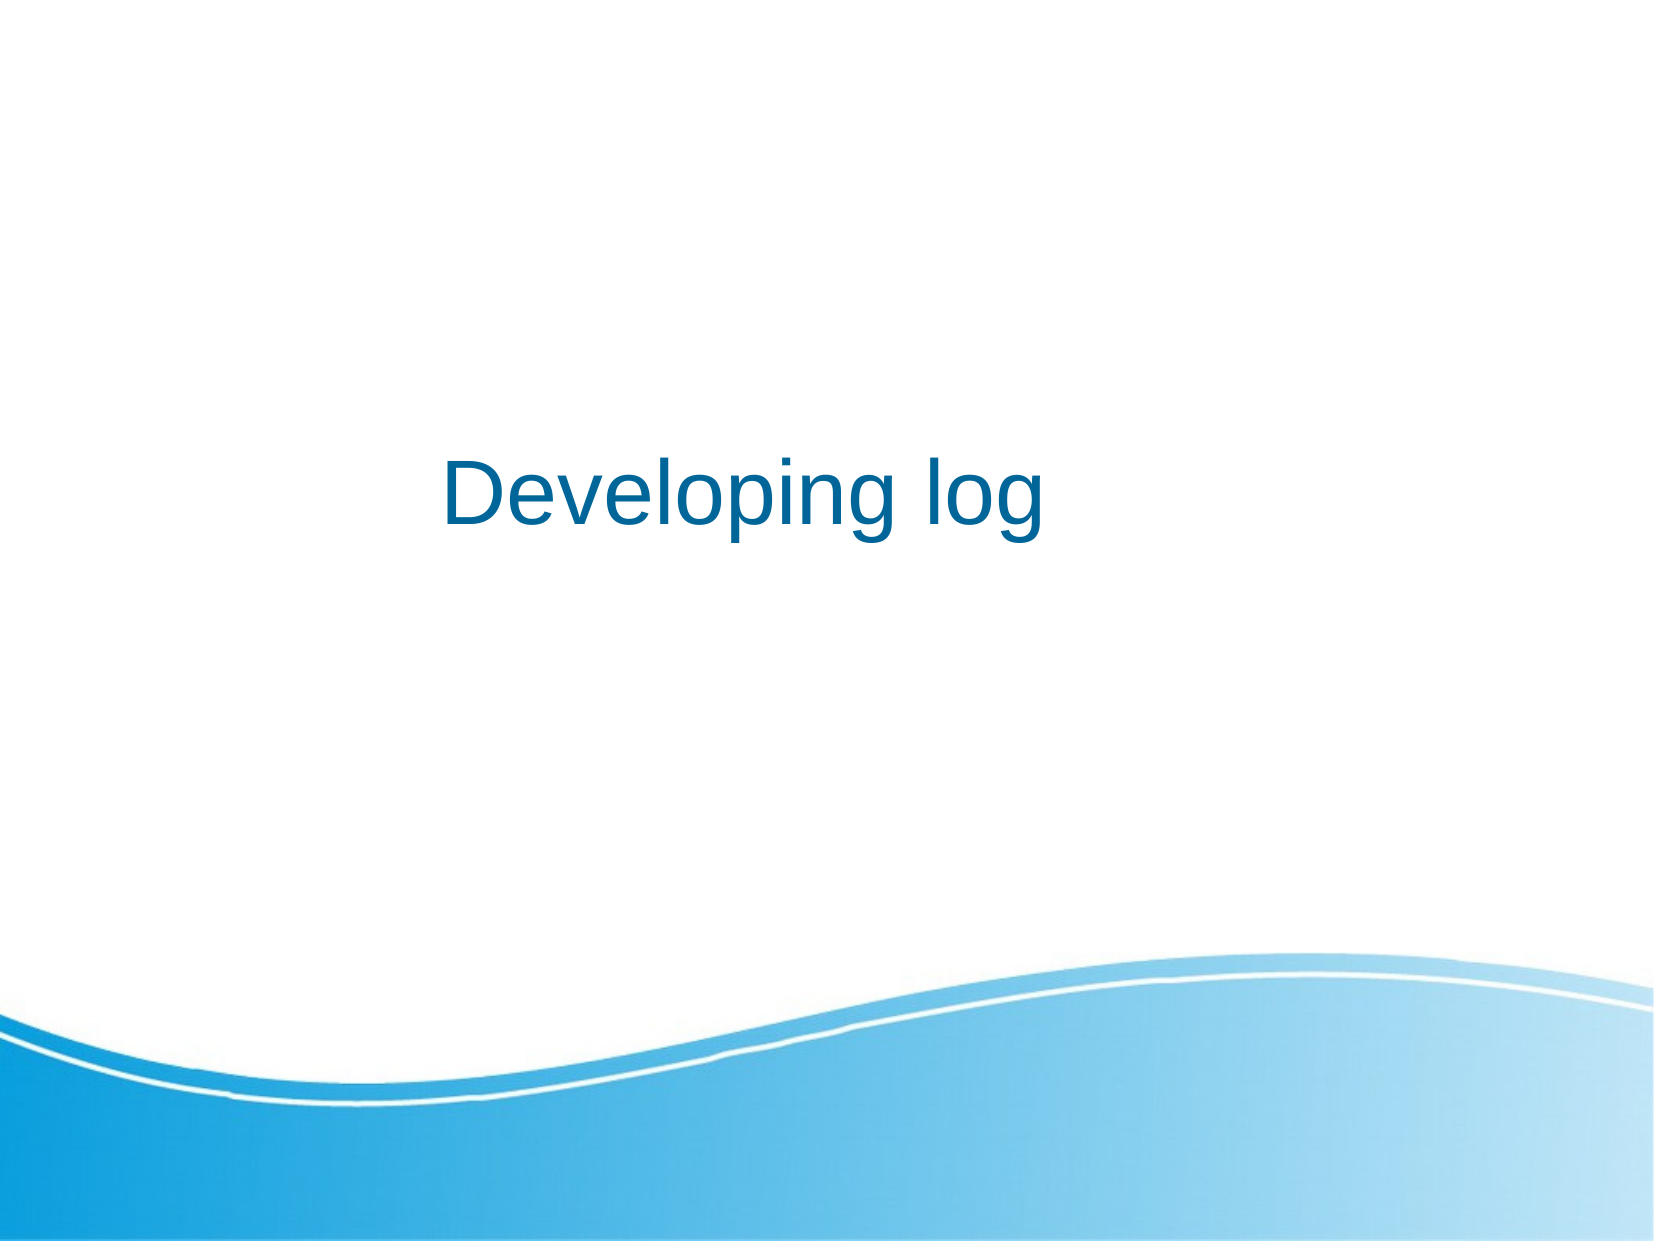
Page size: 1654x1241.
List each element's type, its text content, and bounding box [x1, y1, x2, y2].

picture [0, 952, 1654, 1241]
picture [85, 1053, 95, 1059]
text_box Developing log [0, 383, 1488, 591]
